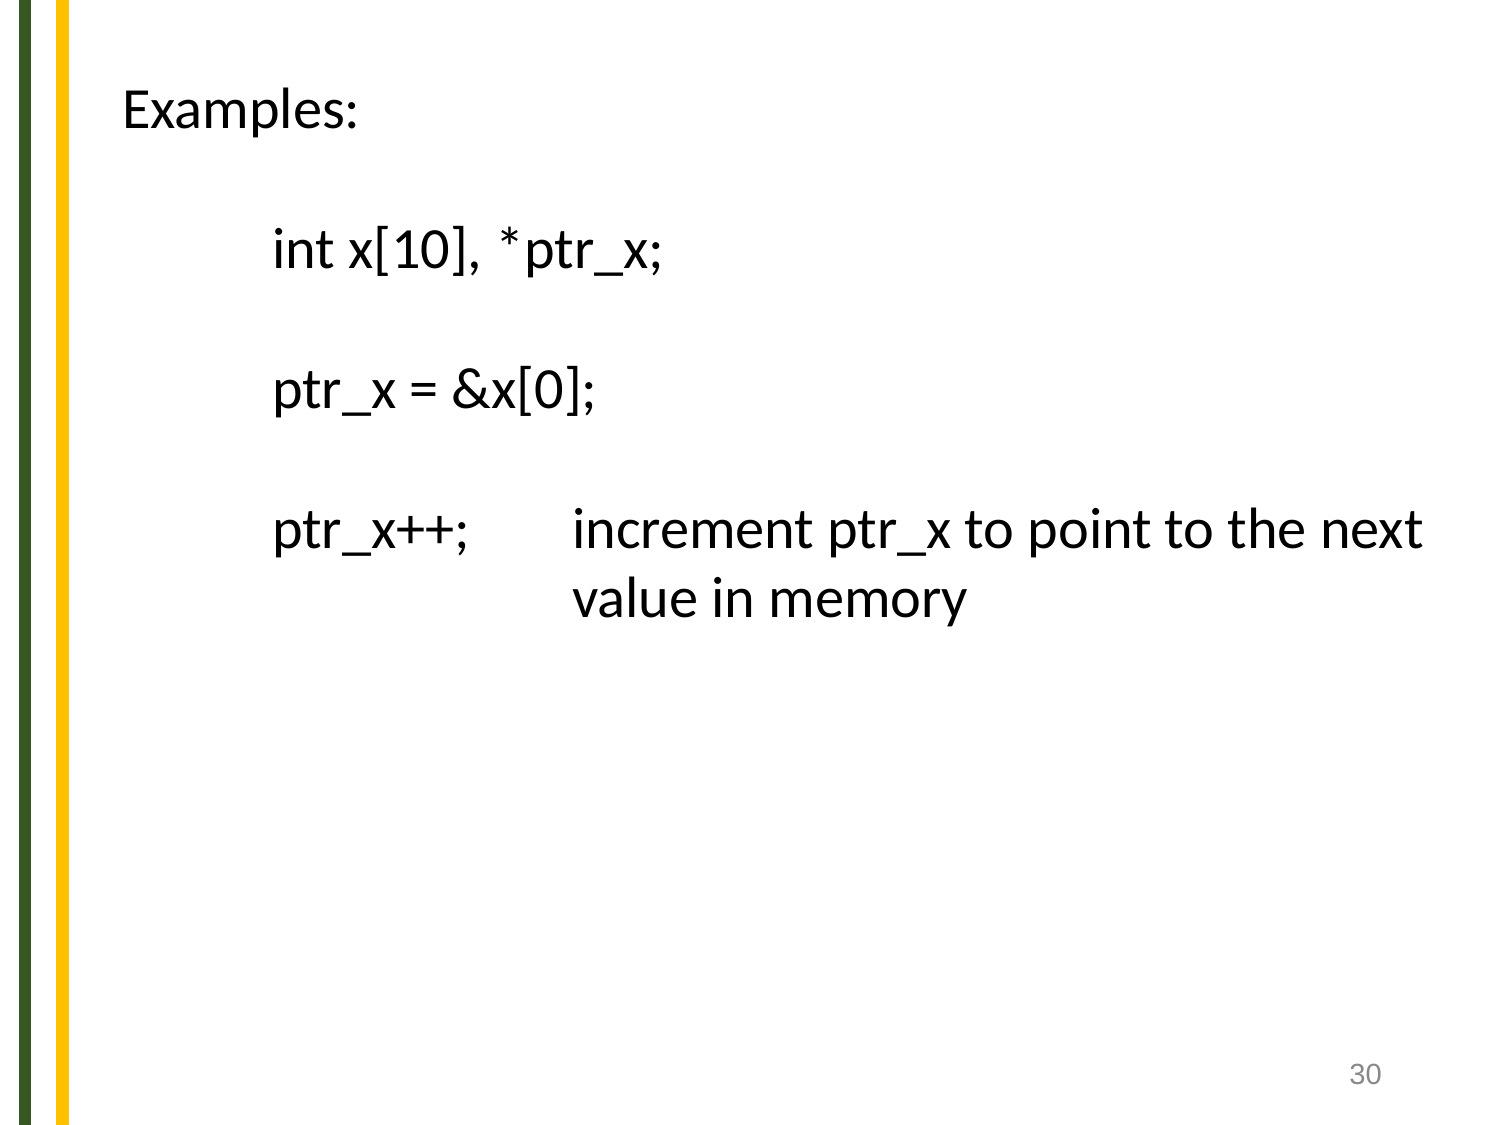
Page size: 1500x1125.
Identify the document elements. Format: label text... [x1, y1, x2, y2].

text_box Examples: int x[10], *ptr_x; ptr_x = &x[0]; ptr_x++; increment ptr_x to point to the next value in memory [107, 62, 1453, 777]
slide_number 30 [1059, 1042, 1397, 1103]
